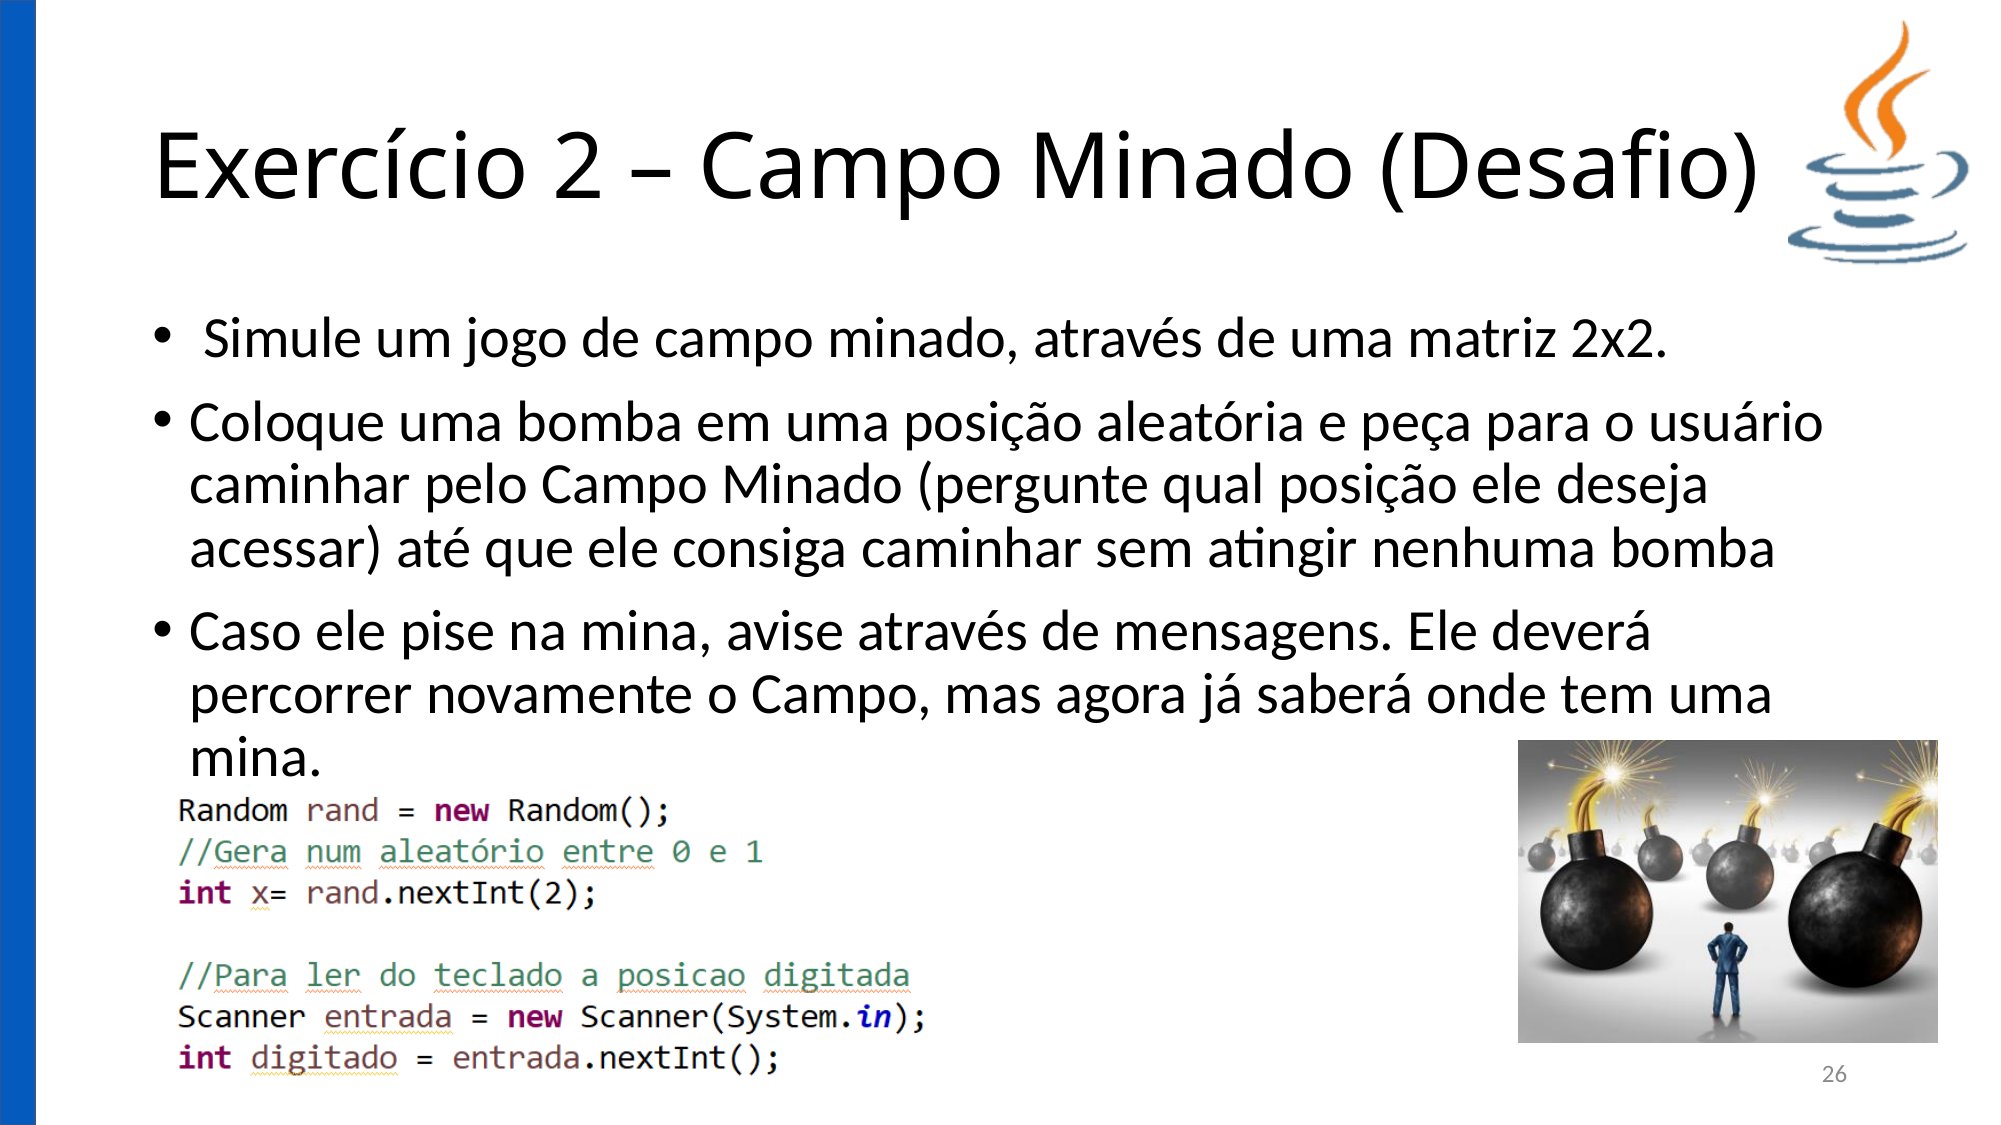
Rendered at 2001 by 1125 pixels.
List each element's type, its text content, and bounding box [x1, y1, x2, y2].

text_box [0, 0, 36, 1125]
picture [167, 781, 943, 1103]
picture [1779, 15, 1982, 270]
slide_number 26 [1412, 1042, 1863, 1103]
list Simule um jogo de campo minado, através de uma matriz 2x2. Coloque uma bomba em uma posição aleatória e peça para o usuário caminhar pelo Campo Minado (pergunte qual posição ele deseja acessar) até que ele consiga caminhar sem atingir nenhuma bomba Caso ele pise na mina, avise através de mensagens. Ele deverá percorrer novamente o Campo, mas agora já saberá onde tem uma mina. [137, 299, 1863, 1014]
title Exercício 2 – Campo Minado (Desafio) [137, 59, 1863, 278]
picture [1517, 740, 1938, 1043]
